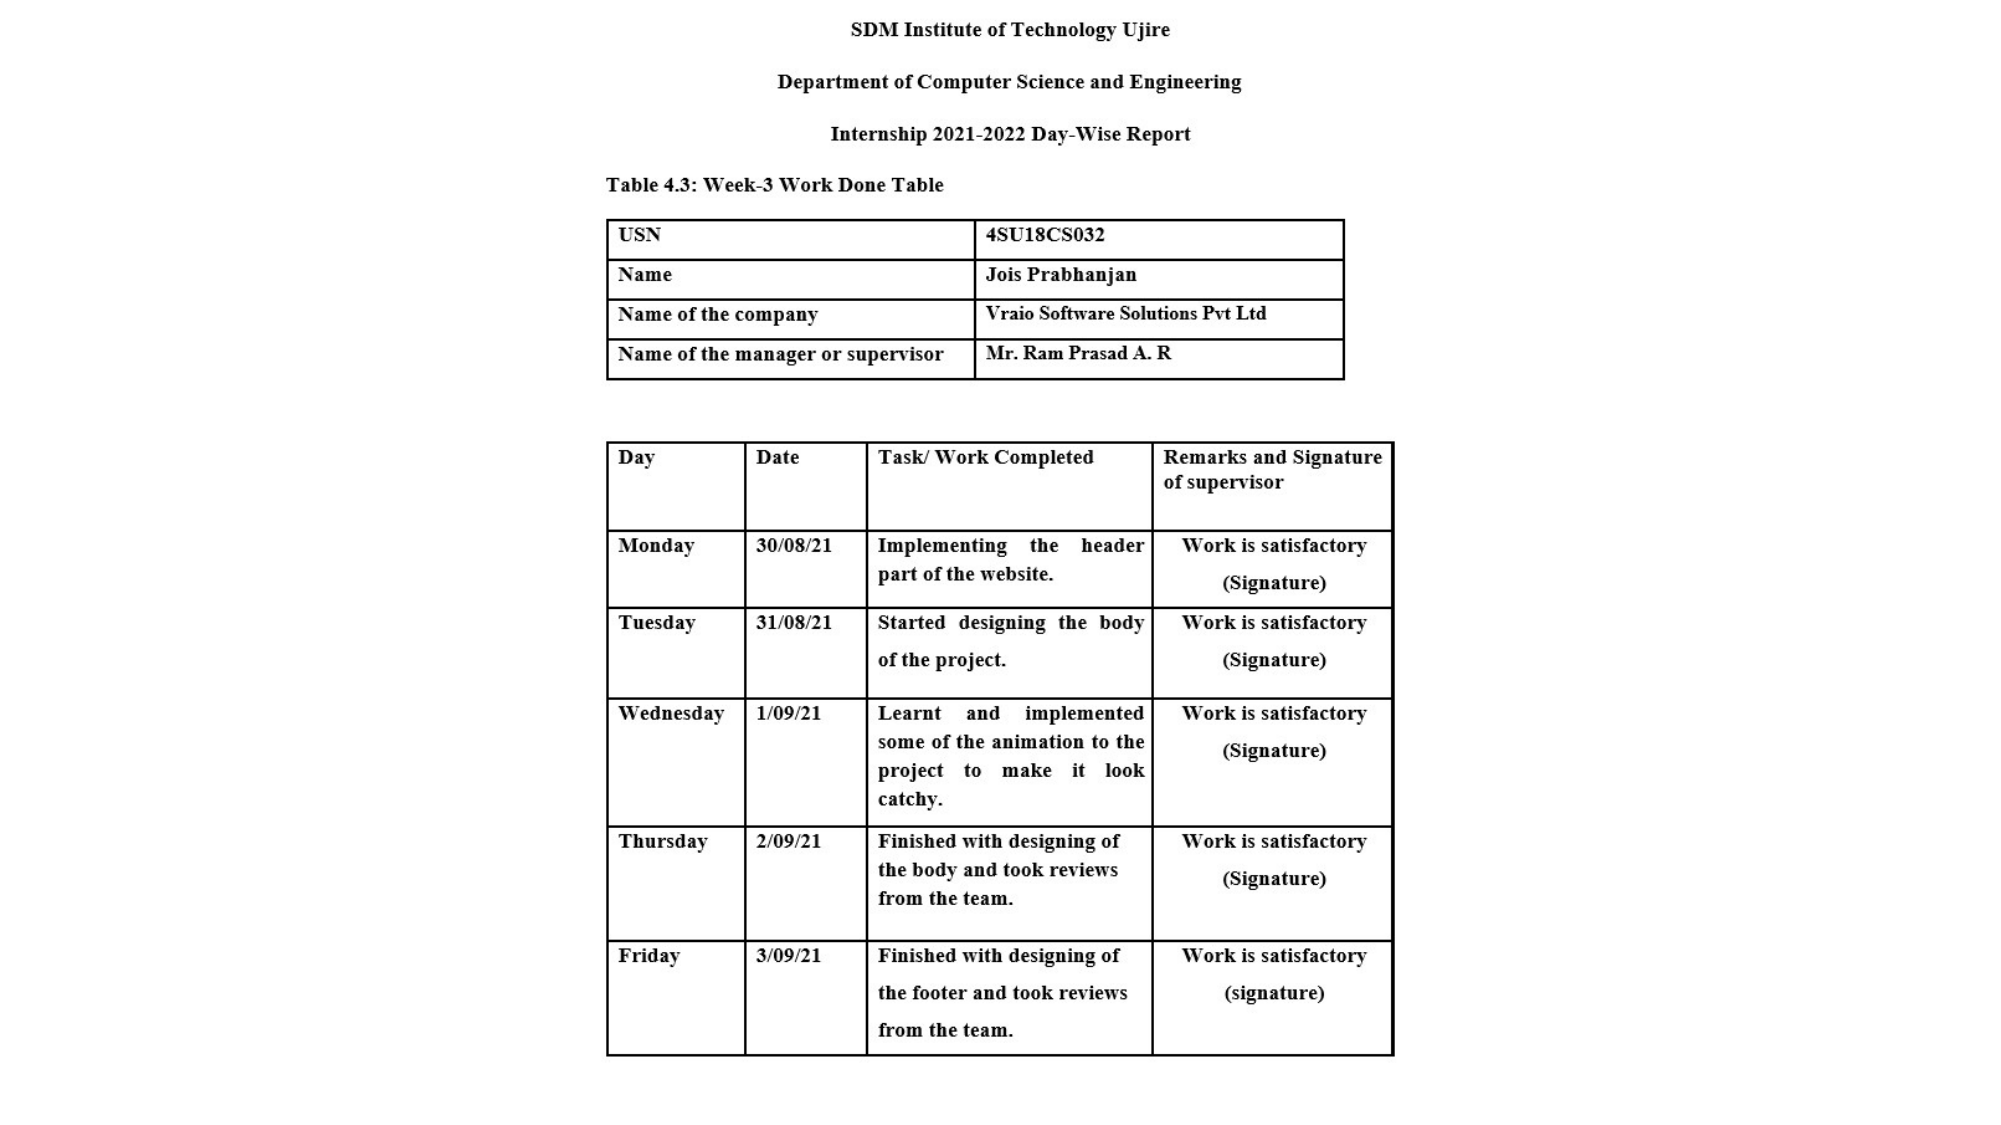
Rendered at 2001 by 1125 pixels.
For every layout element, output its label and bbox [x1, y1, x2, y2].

picture [511, 0, 1489, 1125]
